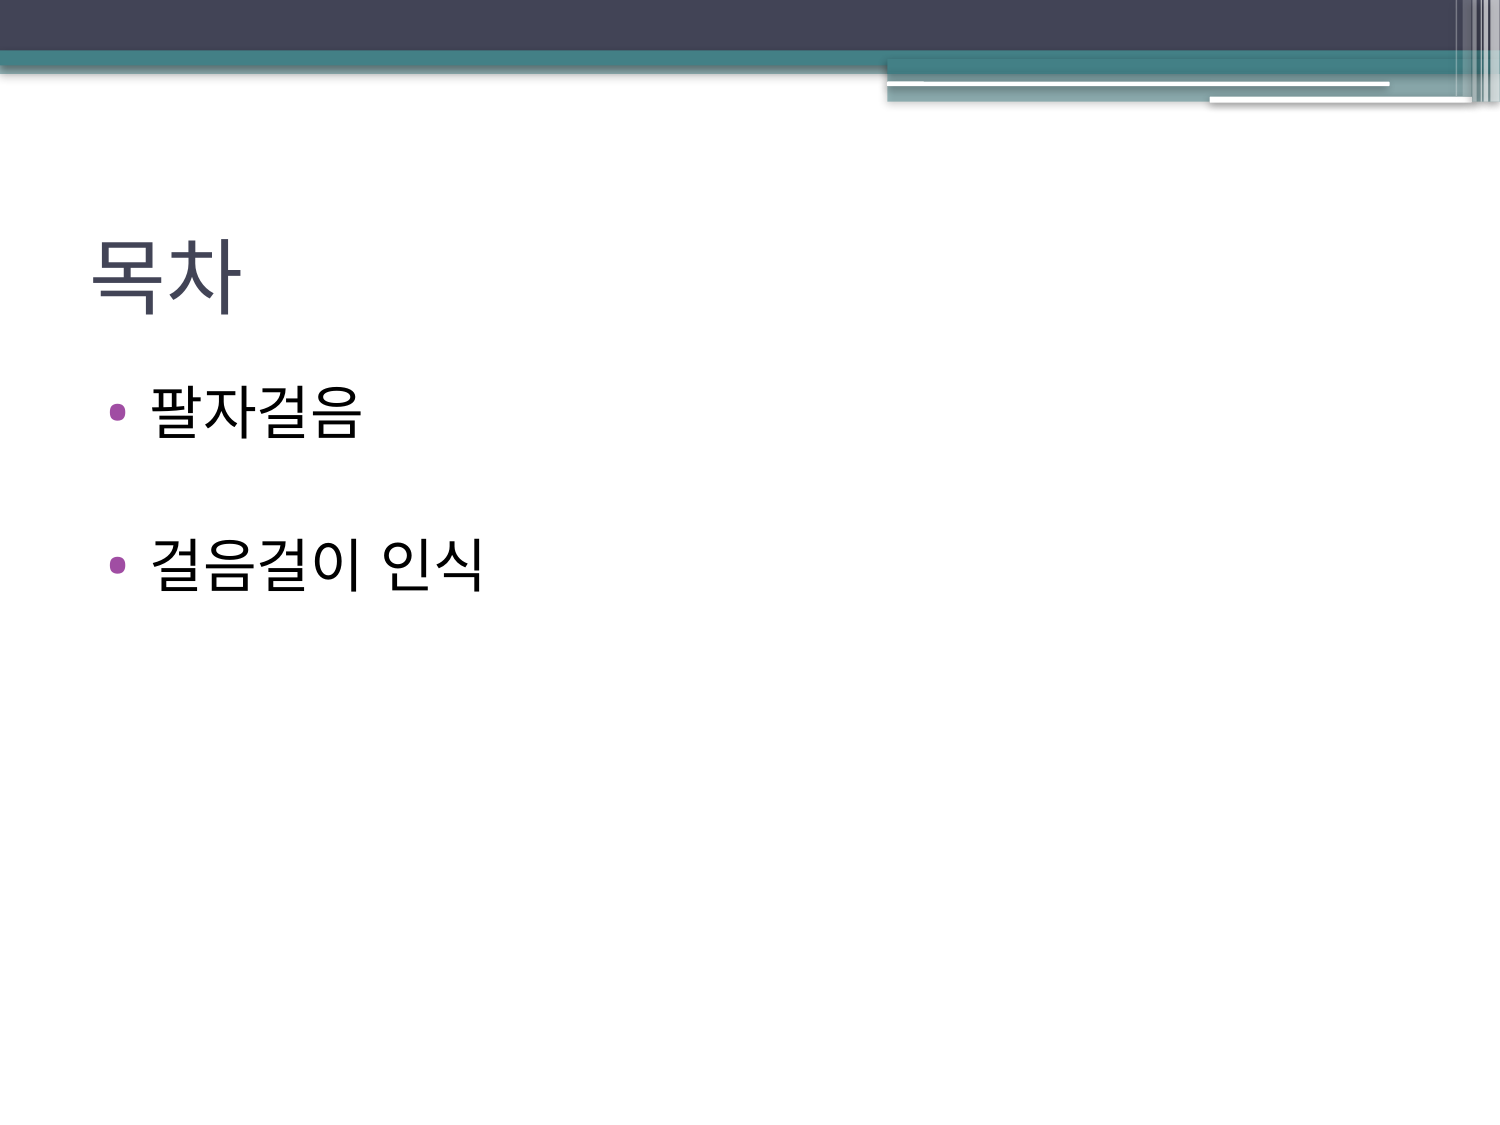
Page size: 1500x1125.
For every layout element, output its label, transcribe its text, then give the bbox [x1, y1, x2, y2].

title 목차 [75, 187, 1425, 363]
list 팔자걸음 걸음걸이 인식 [75, 368, 1425, 1079]
